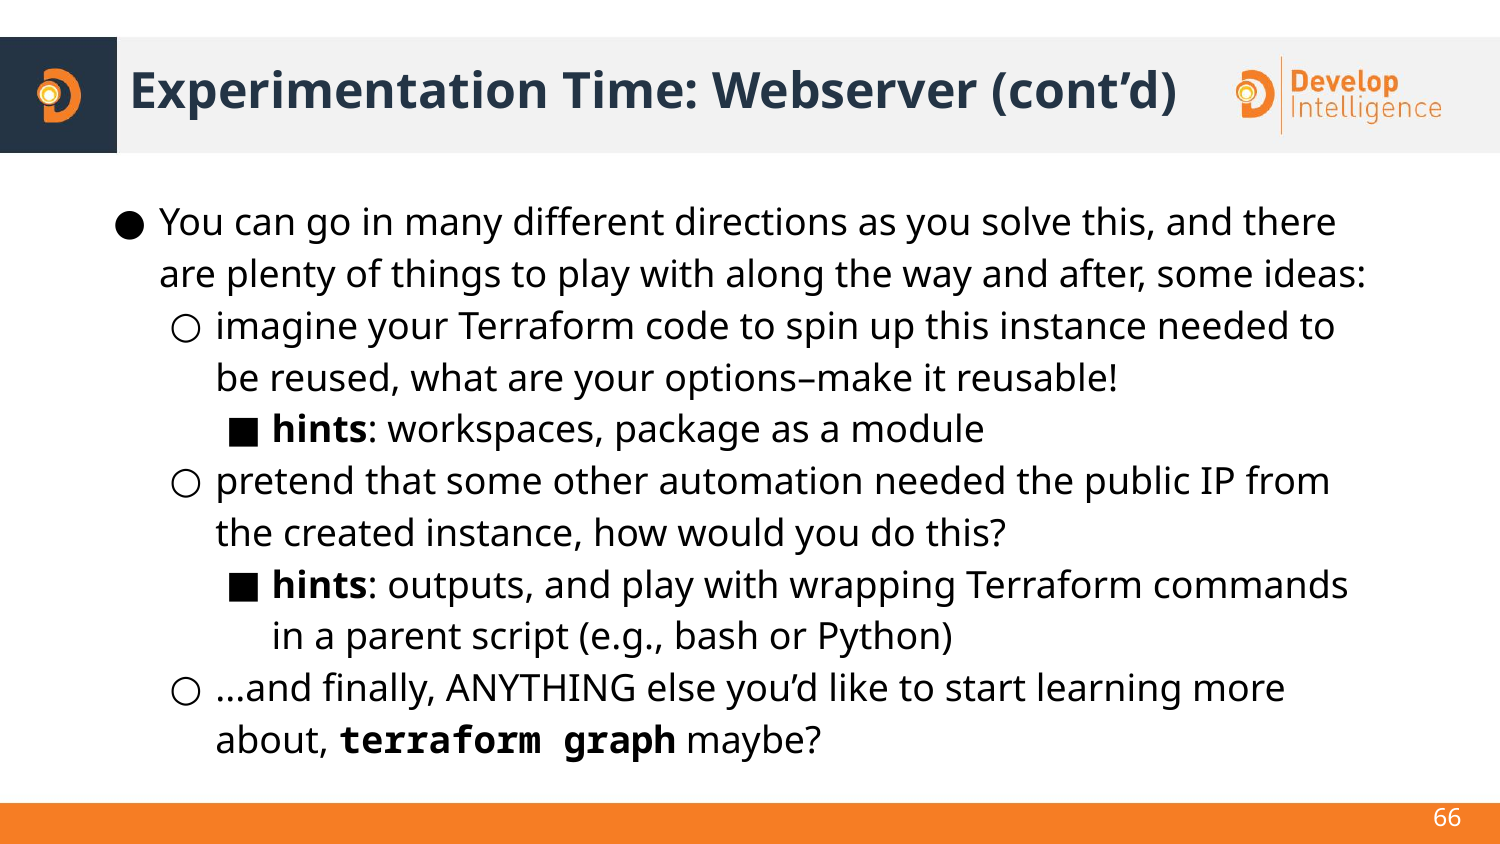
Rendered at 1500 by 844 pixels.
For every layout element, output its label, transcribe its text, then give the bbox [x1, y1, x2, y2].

list You can go in many different directions as you solve this, and there are plenty of things to play with along the way and after, some ideas: imagine your Terraform code to spin up this instance needed to be reused, what are your options–make it reusable! hints: workspaces, package as a module pretend that some other automation needed the public IP from the created instance, how would you do this? hints: outputs, and play with wrapping Terraform commands in a parent script (e.g., bash or Python) ...and finally, ANYTHING else you’d like to start learning more about, terraform graph maybe? [102, 185, 1397, 758]
title Experimentation Time: Webserver (cont’d) [118, 36, 1500, 148]
slide_number ‹#› [1396, 800, 1499, 838]
picture [0, 0, 1500, 844]
